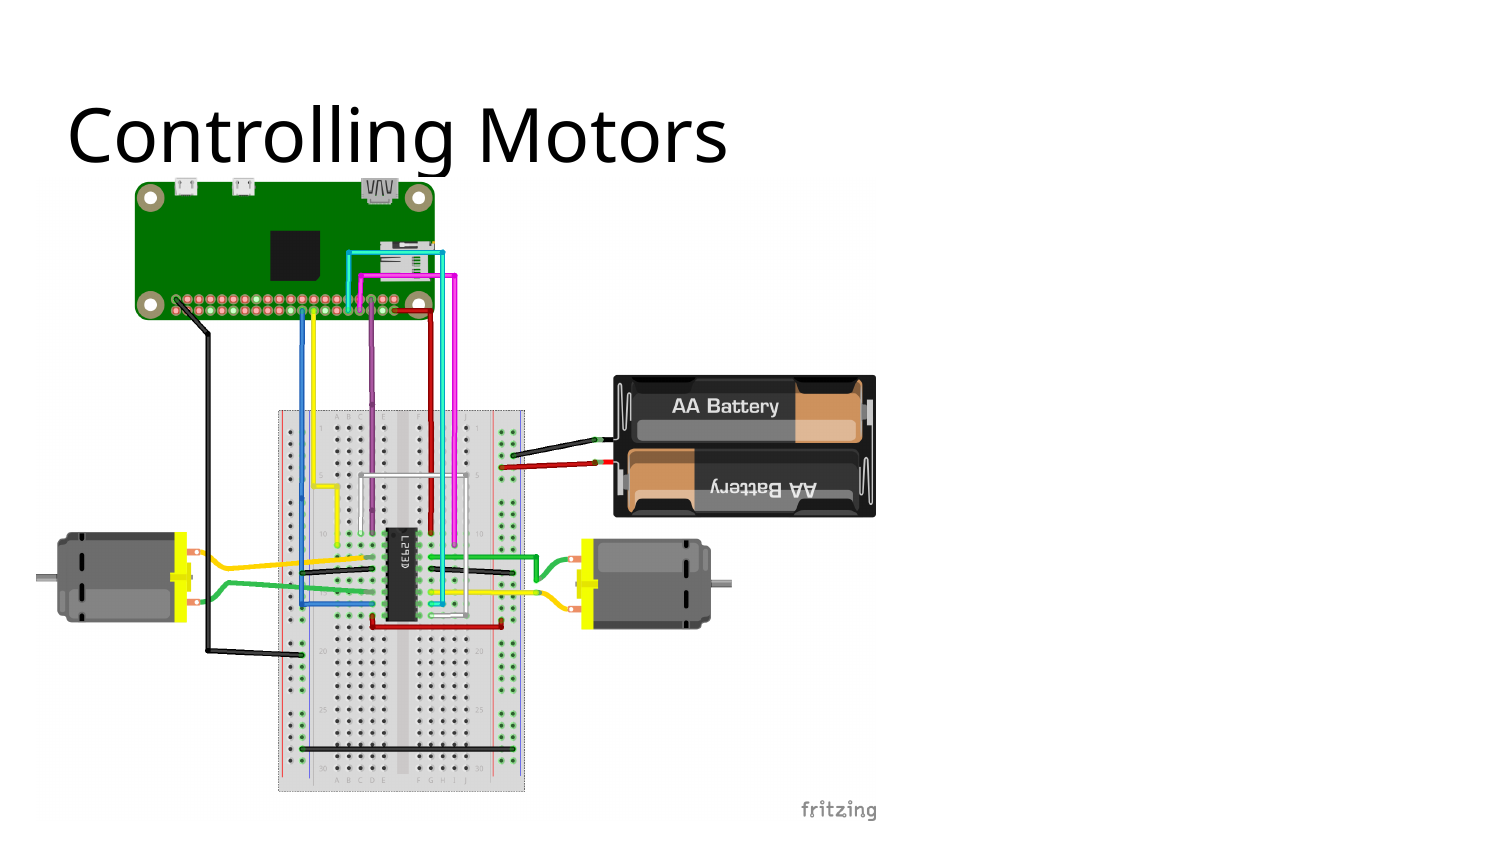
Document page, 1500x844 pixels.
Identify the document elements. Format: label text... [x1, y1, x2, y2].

text_box Controlling Motors [51, 72, 1449, 167]
picture [36, 177, 876, 821]
